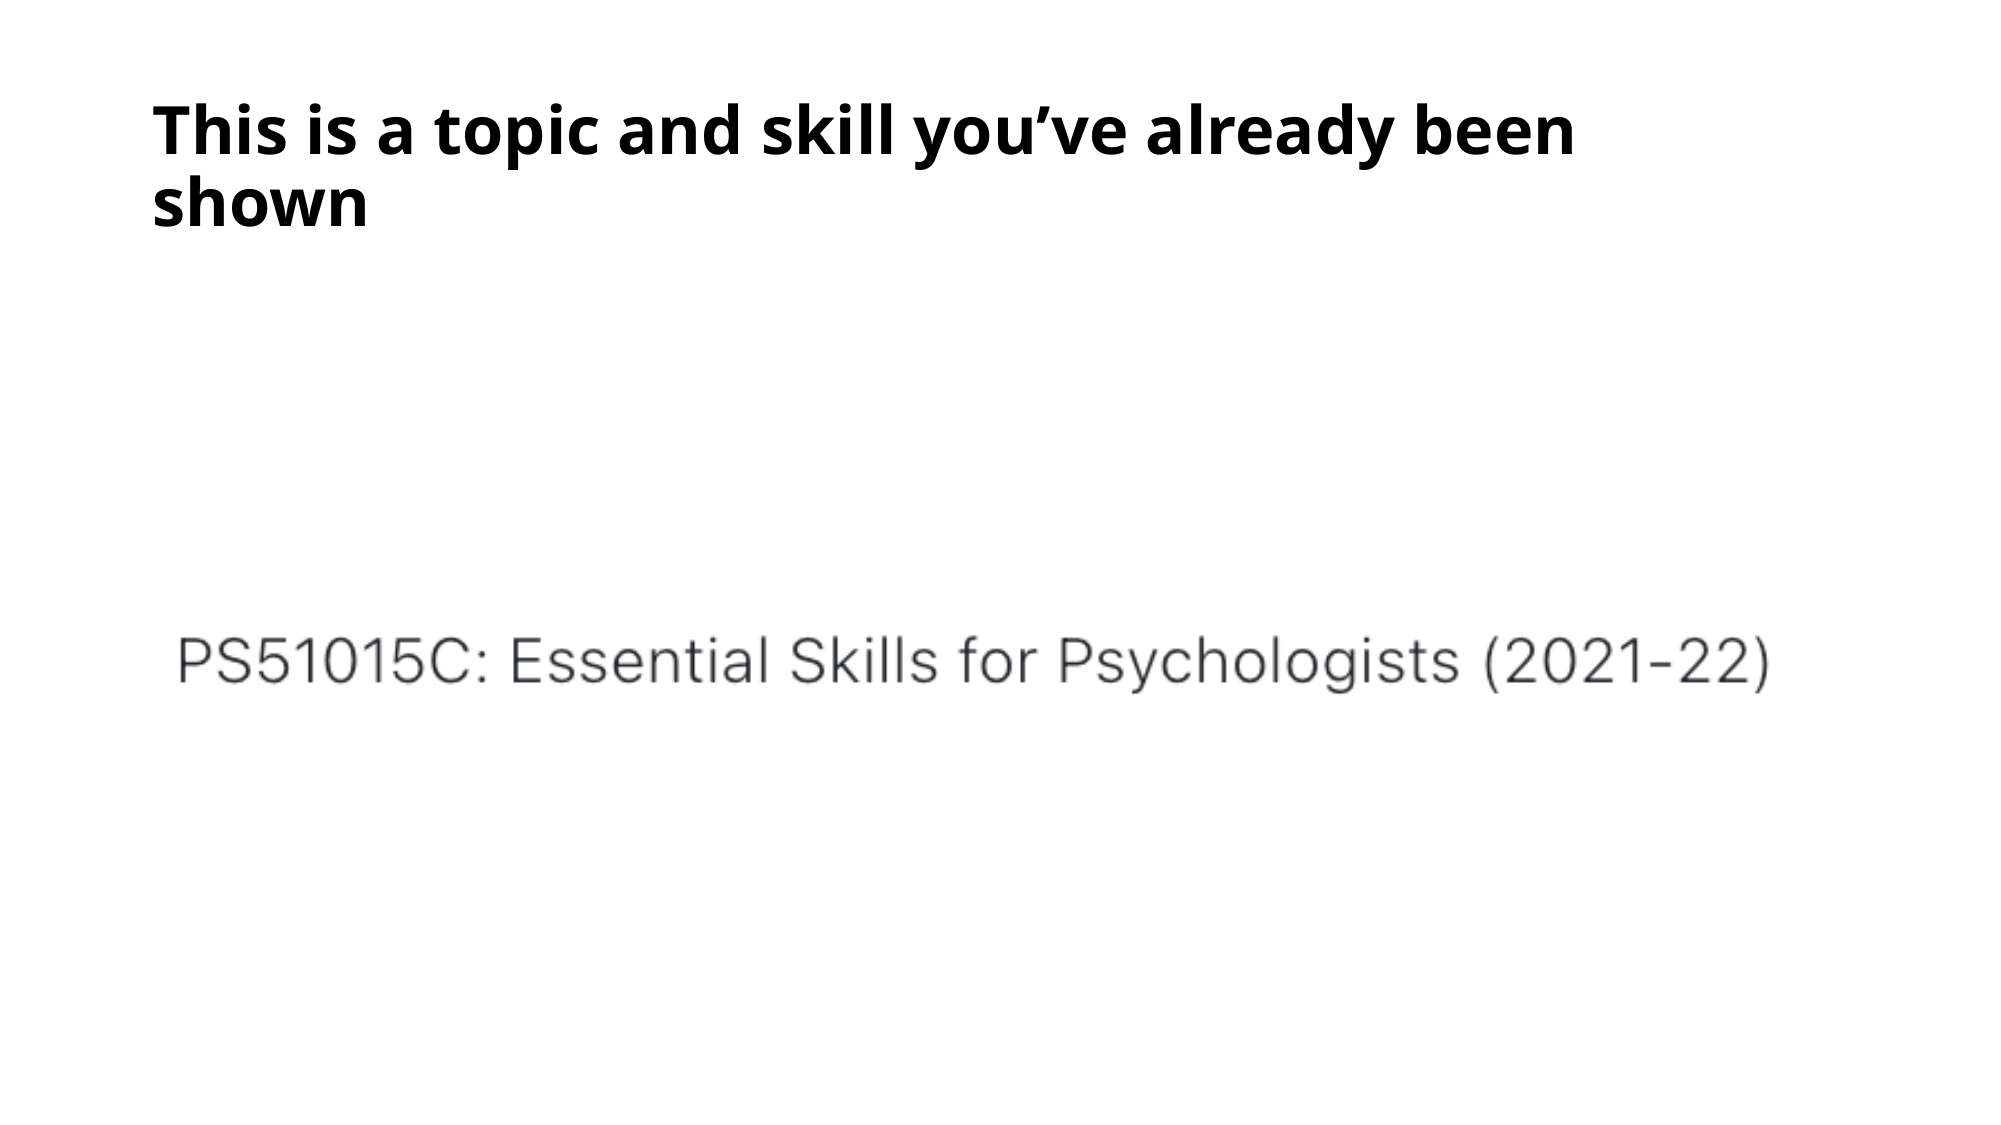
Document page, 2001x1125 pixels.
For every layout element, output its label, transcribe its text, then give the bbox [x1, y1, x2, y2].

title This is a topic and skill you’ve already been shown [137, 59, 1779, 278]
picture [137, 585, 1863, 723]
